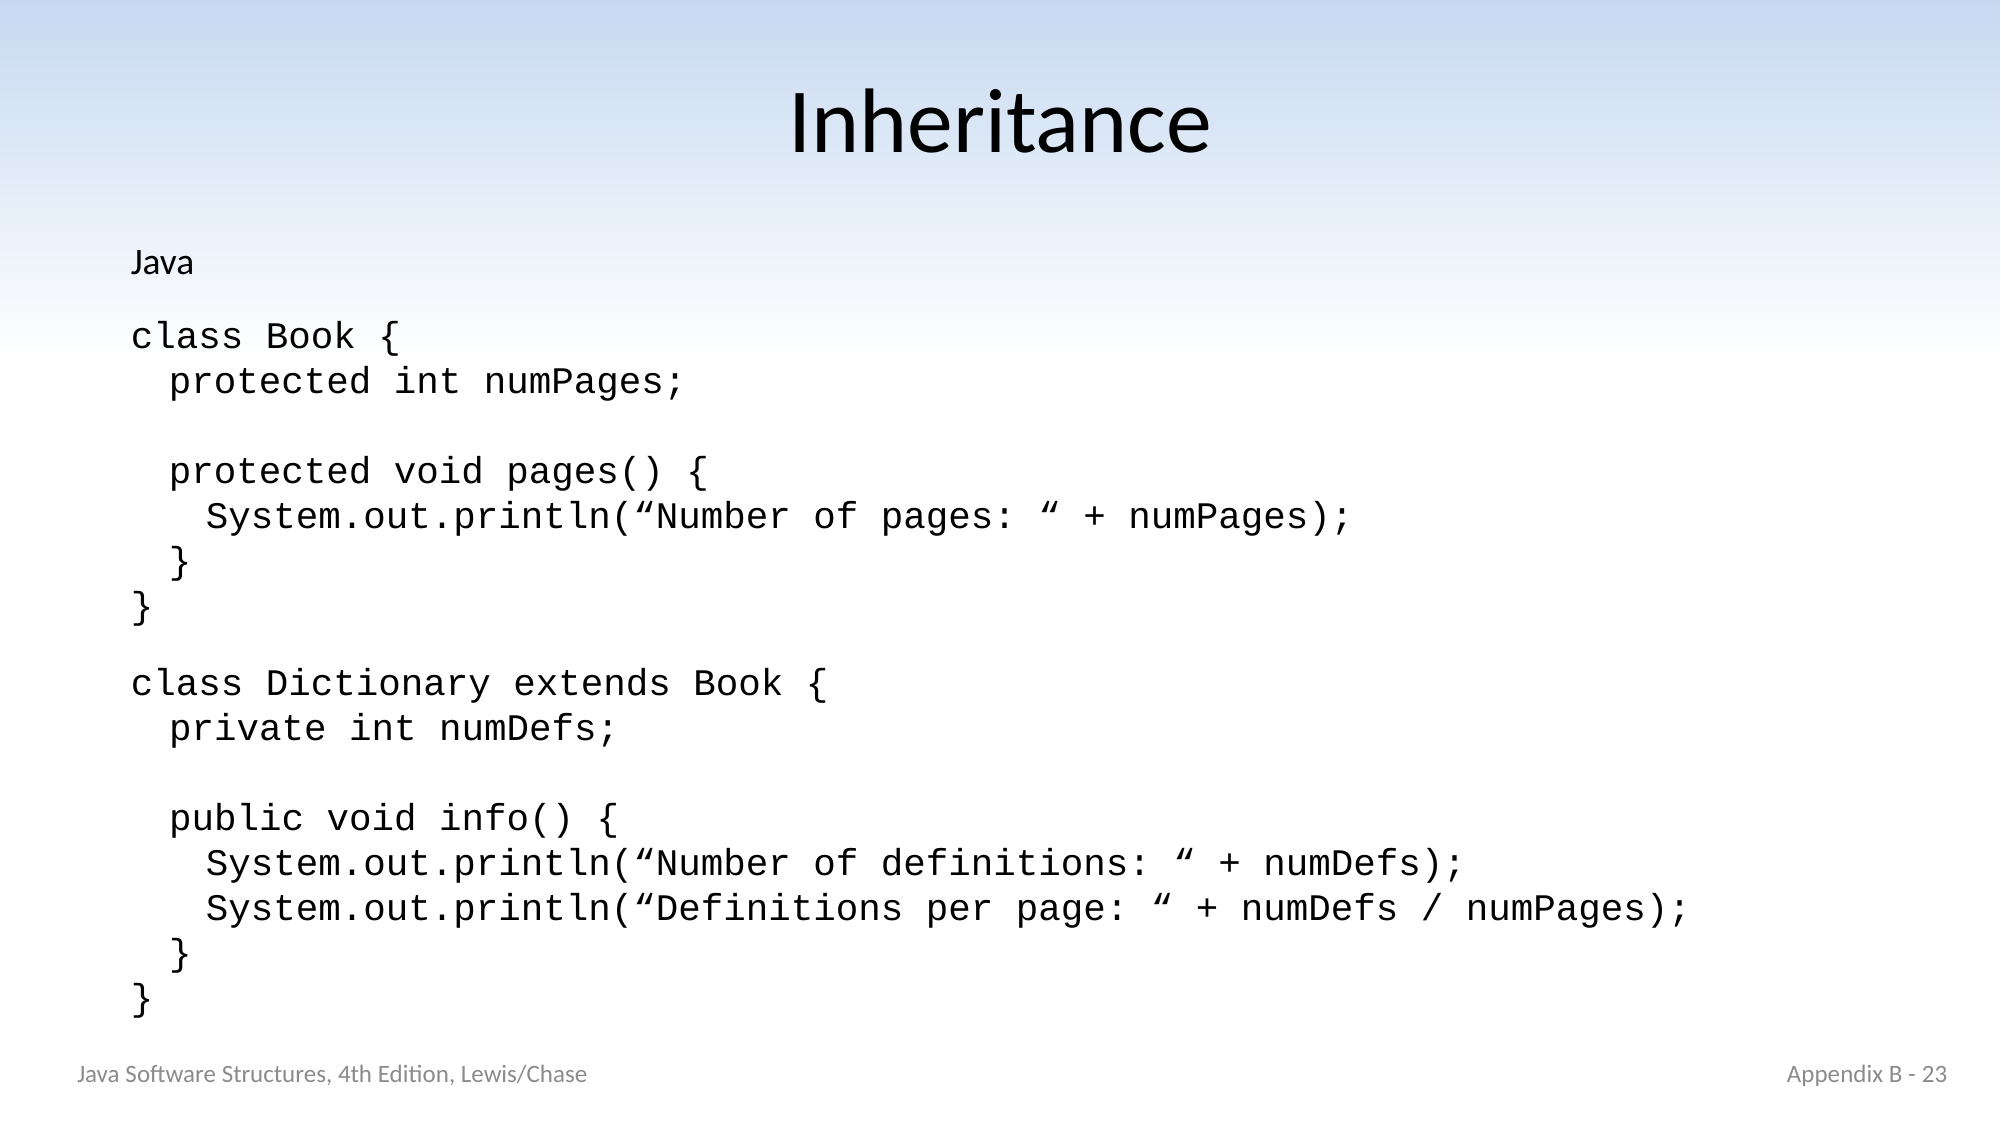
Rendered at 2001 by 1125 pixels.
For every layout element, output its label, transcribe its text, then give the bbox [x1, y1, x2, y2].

slide_number Appendix B - 23 [1495, 1042, 1963, 1103]
text_box Java [116, 229, 368, 290]
title Inheritance [37, 45, 1964, 186]
footer Java Software Structures, 4th Edition, Lewis/Chase [62, 1042, 1495, 1103]
text_box class Book { protected int numPages; protected void pages() { System.out.println(“Number of pages: “ + numPages); } } [115, 303, 1374, 634]
text_box class Dictionary extends Book { private int numDefs; public void info() { System.out.println(“Number of definitions: “ + numDefs); System.out.println(“Definitions per page: “ + numDefs / numPages); } } [116, 650, 1733, 1026]
